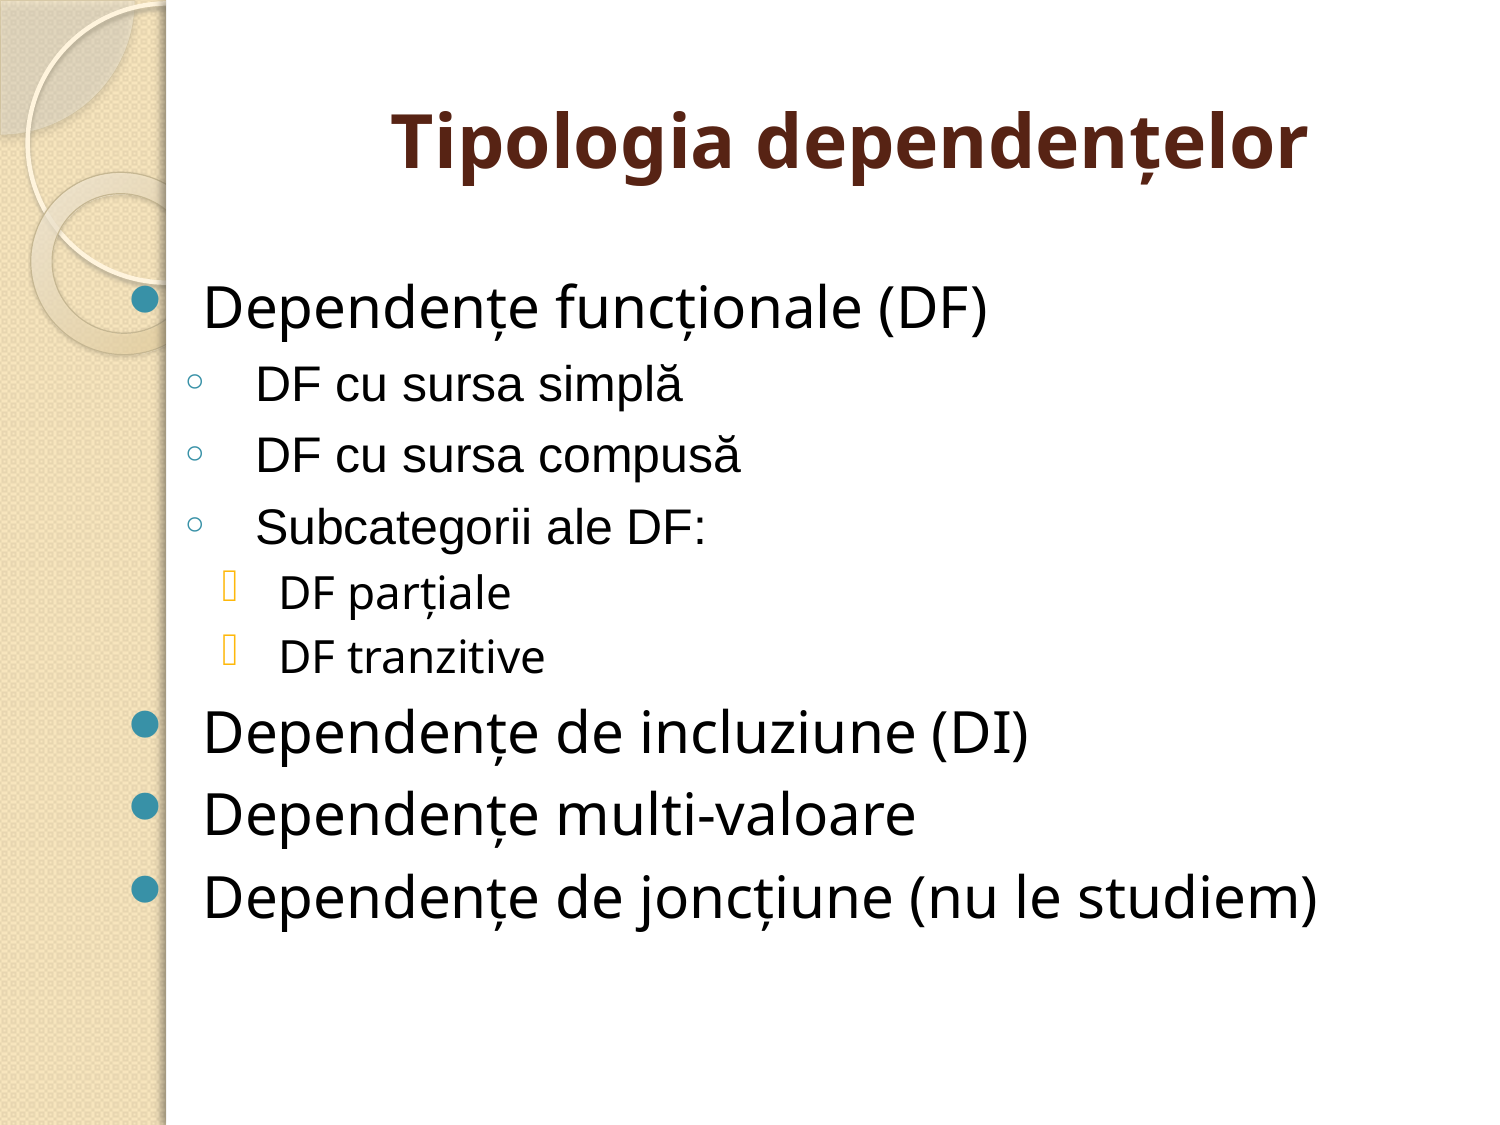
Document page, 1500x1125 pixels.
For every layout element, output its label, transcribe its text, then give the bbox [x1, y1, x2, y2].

title Tipologia dependenţelor [235, 45, 1466, 233]
list Dependenţe funcţionale (DF) DF cu sursa simplă DF cu sursa compusă Subcategorii ale DF: DF parţiale DF tranzitive Dependenţe de incluziune (DI) Dependenţe multi-valoare Dependenţe de joncţiune (nu le studiem) [99, 262, 1450, 1090]
